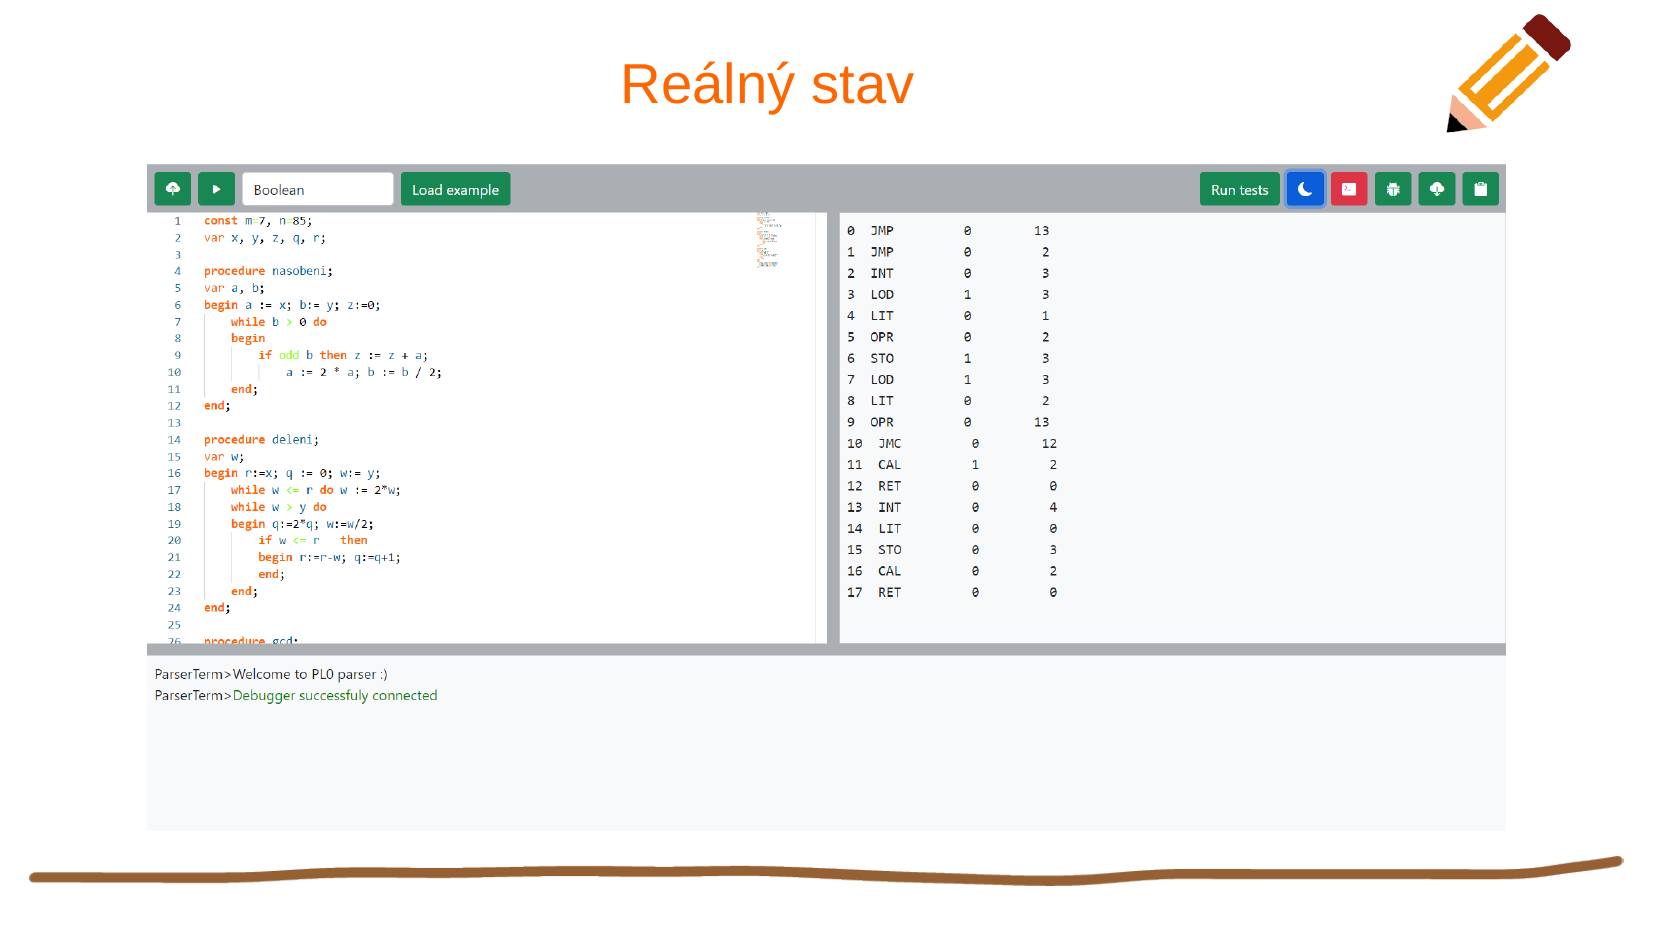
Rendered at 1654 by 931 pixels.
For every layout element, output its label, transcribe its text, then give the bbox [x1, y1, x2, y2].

title Reálný stav [88, 29, 1447, 133]
picture [147, 164, 1506, 831]
picture [29, 856, 1624, 886]
picture [1446, 14, 1571, 133]
